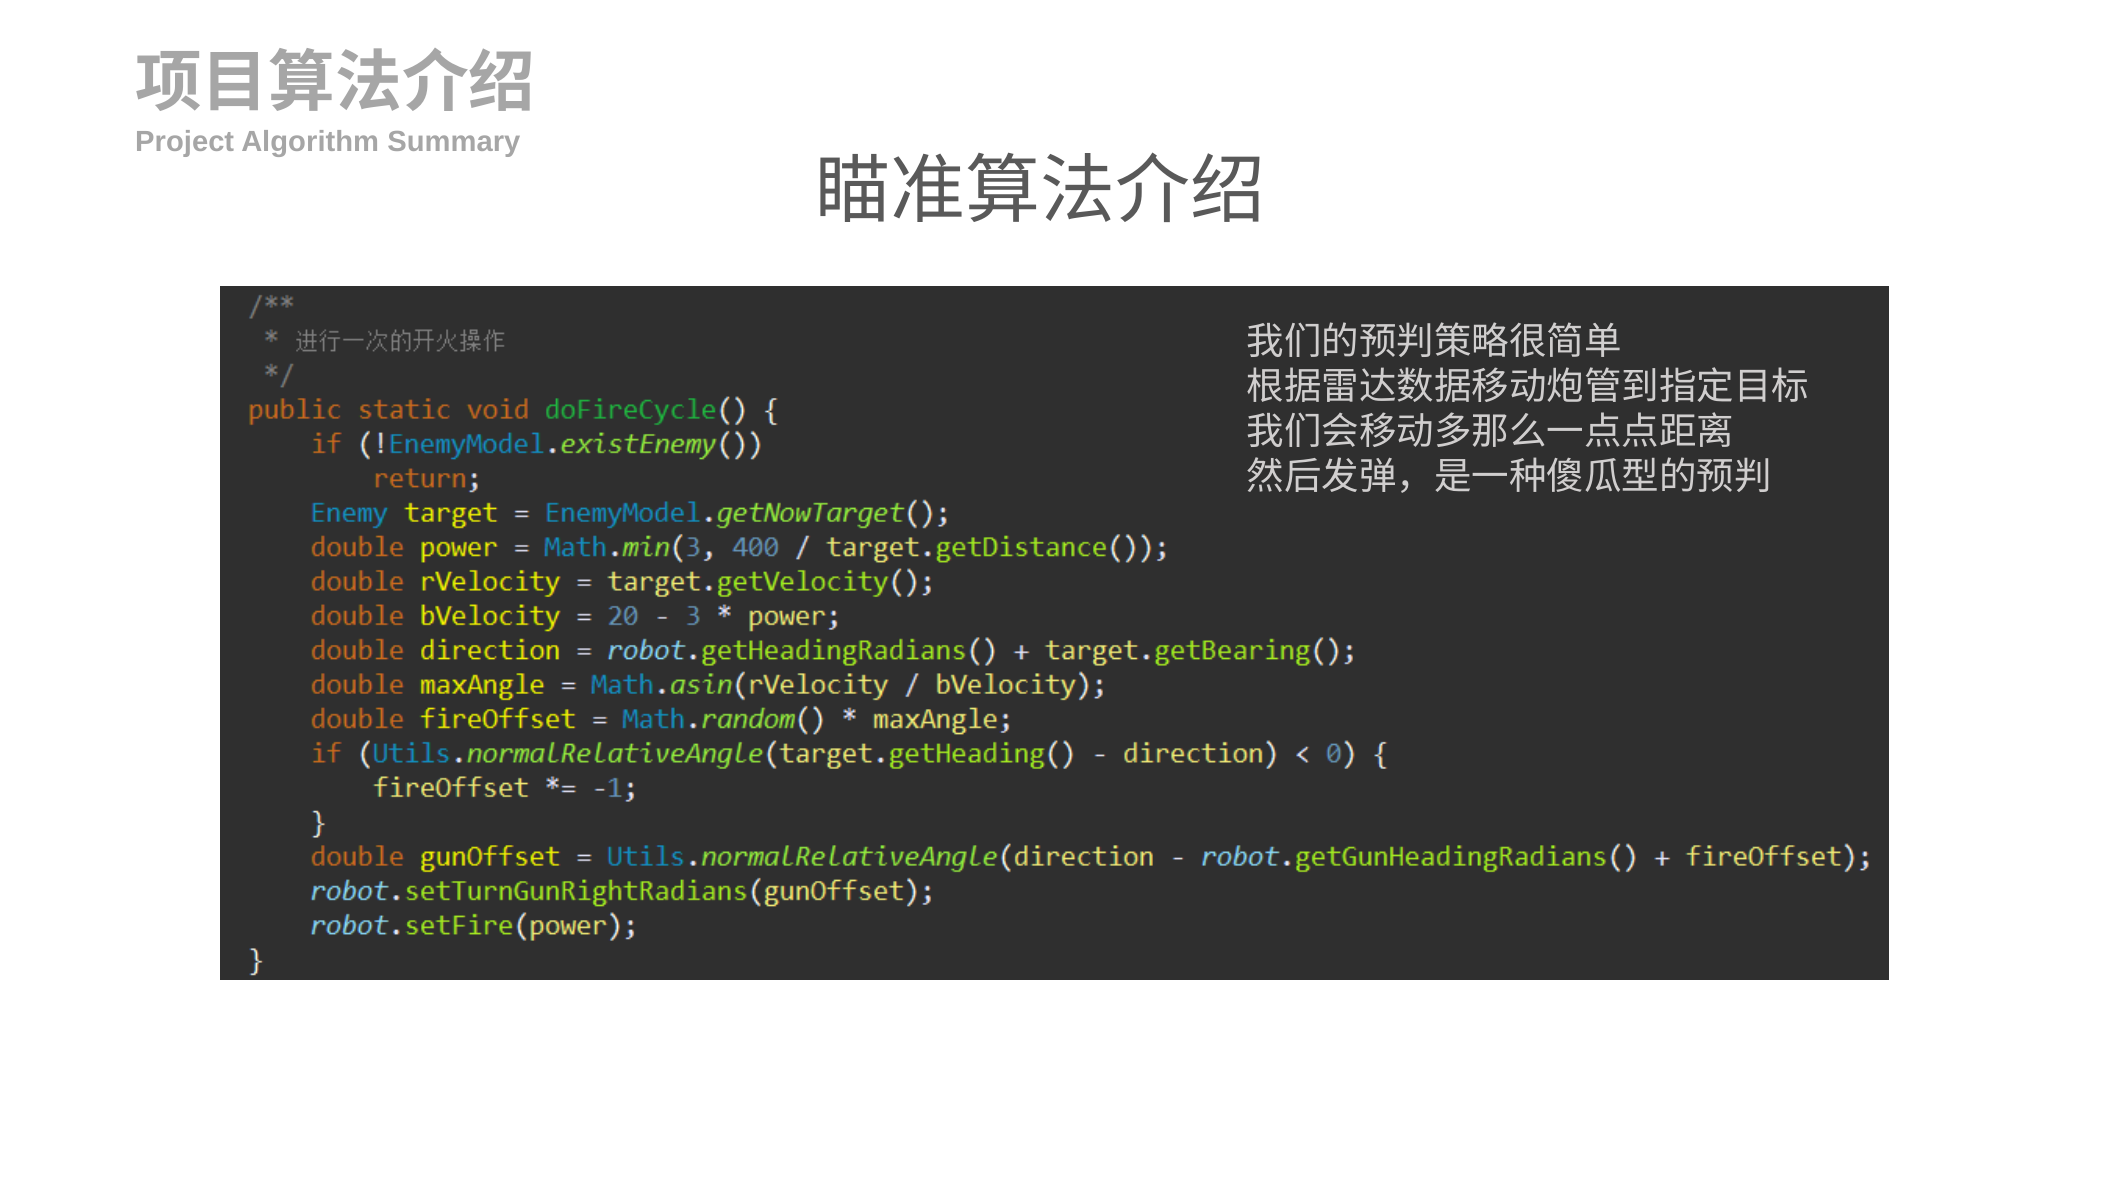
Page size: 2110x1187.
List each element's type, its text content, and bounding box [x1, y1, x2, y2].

text_box Project Algorithm Summary [135, 122, 596, 158]
text_box 瞄准算法介绍 [800, 134, 1309, 240]
picture [220, 286, 1889, 980]
text_box 项目算法介绍 [135, 38, 596, 119]
